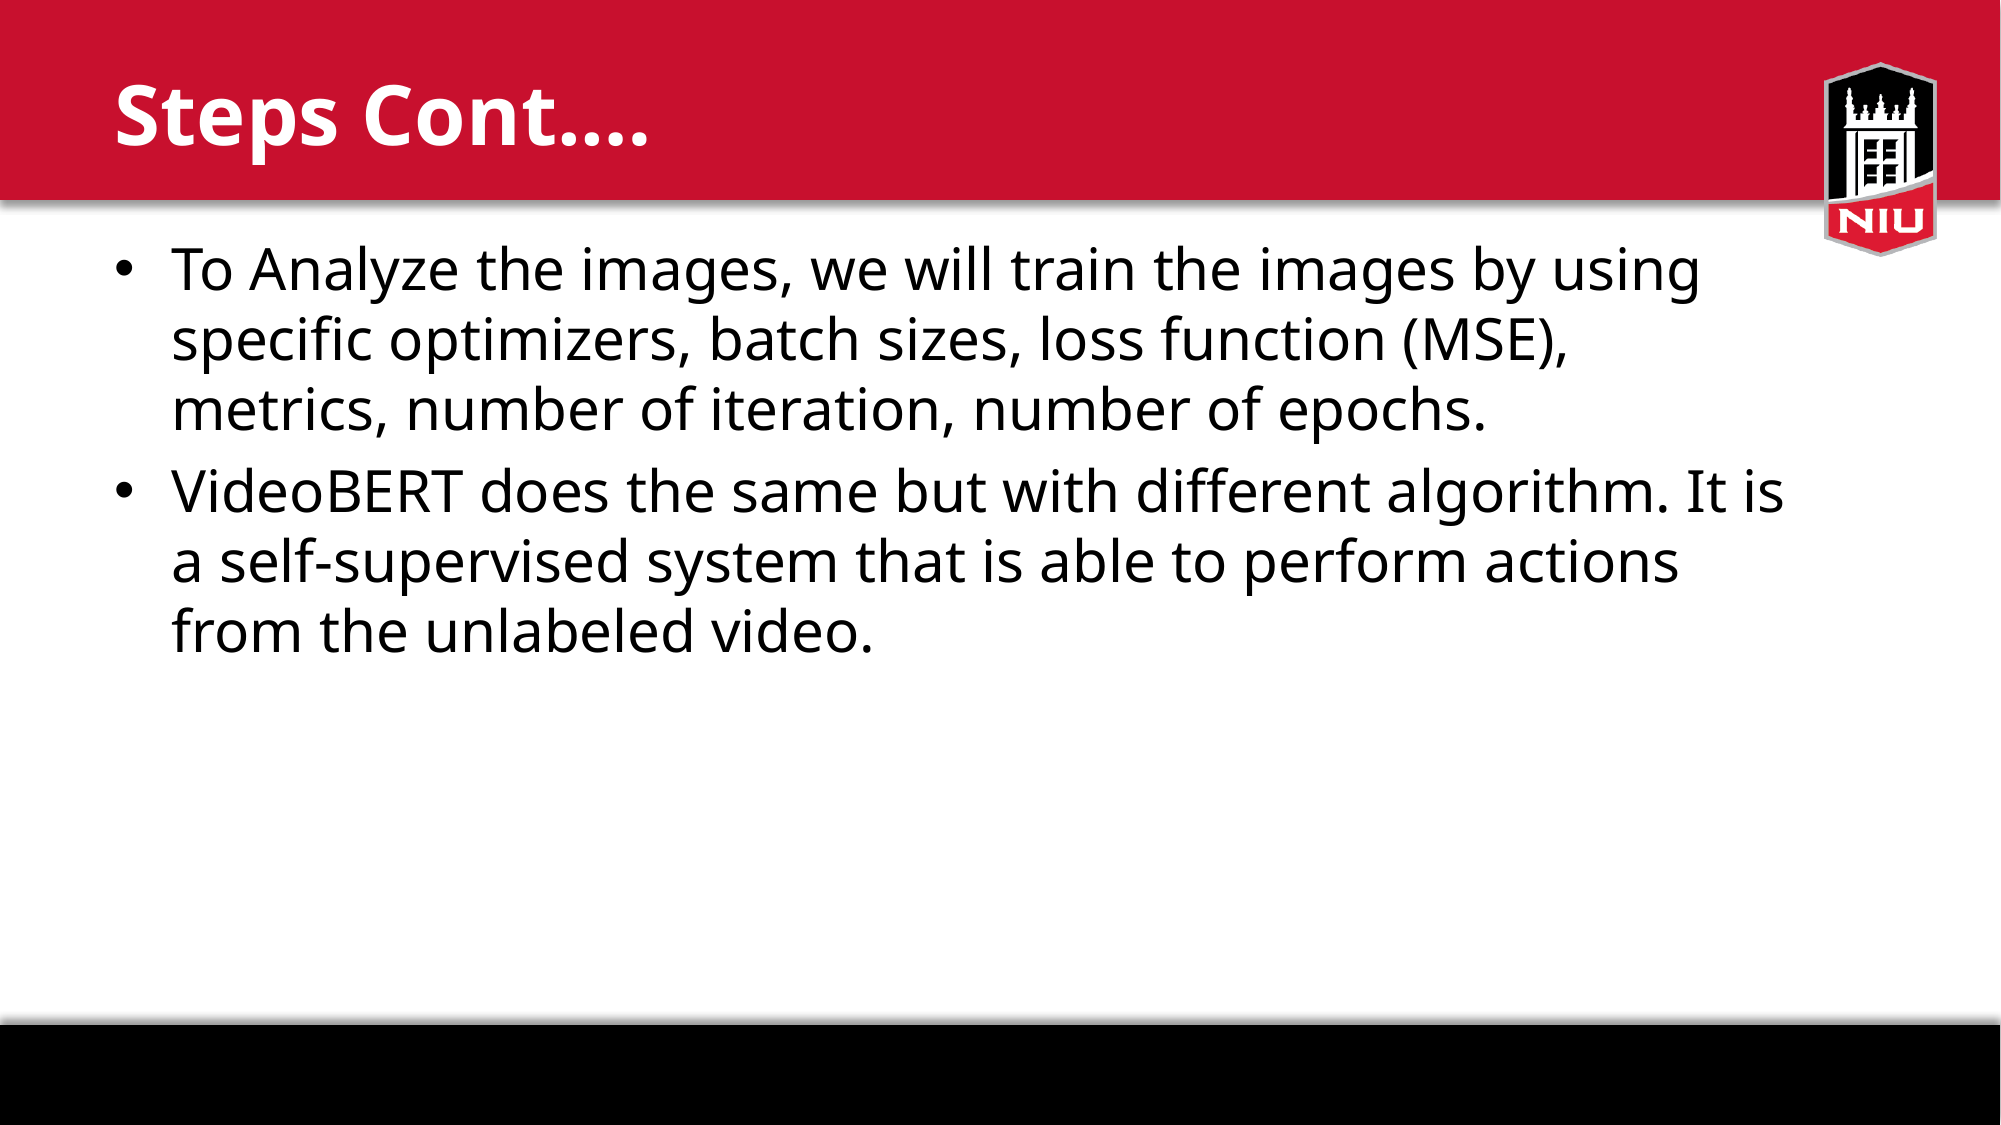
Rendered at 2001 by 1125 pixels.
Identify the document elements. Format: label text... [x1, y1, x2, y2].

title Steps Cont.… [99, 24, 1750, 200]
picture [1824, 62, 1937, 257]
list To Analyze the images, we will train the images by using specific optimizers, batch sizes, loss function (MSE), metrics, number of iteration, number of epochs. VideoBERT does the same but with different algorithm. It is a self-supervised system that is able to perform actions from the unlabeled video. [99, 224, 1817, 988]
